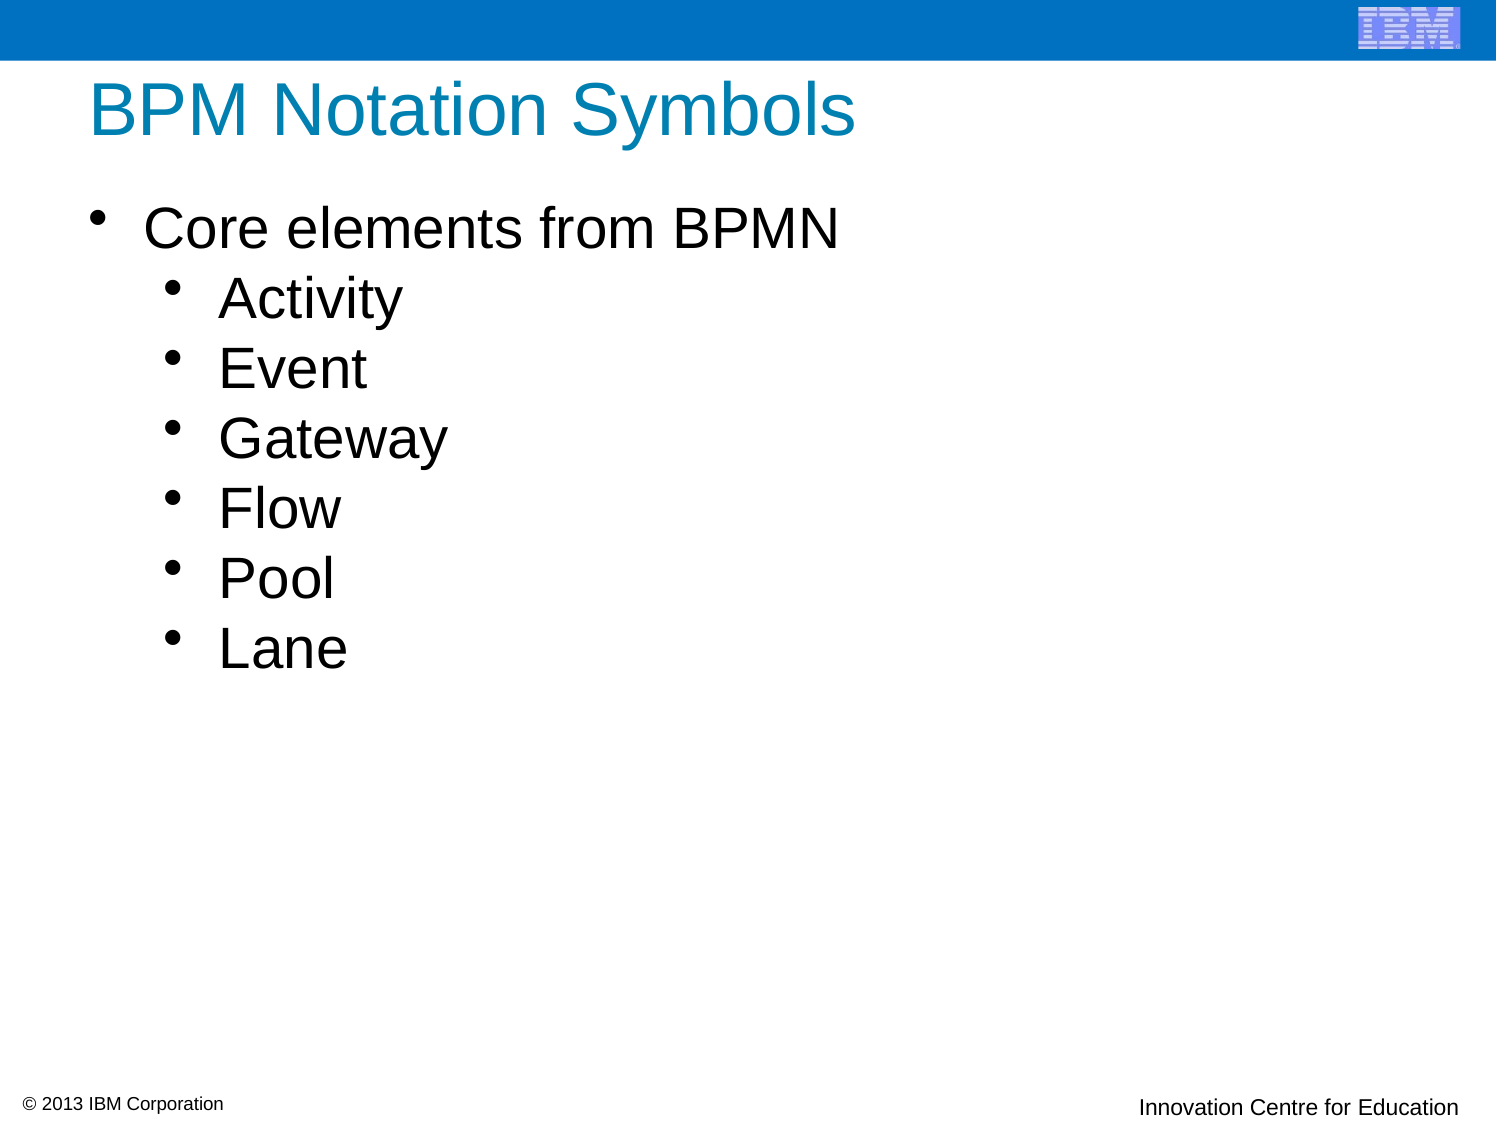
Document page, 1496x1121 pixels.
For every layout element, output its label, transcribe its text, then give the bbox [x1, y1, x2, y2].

picture [1358, 7, 1461, 49]
footer © 2013 IBM Corporation [20, 1093, 228, 1121]
slide_number Innovation Centre for Education [1136, 1094, 1463, 1121]
title BPM Notation Symbols [85, 60, 1186, 189]
text_box Core elements from BPMN Activity Event Gateway Flow Pool Lane [85, 189, 1361, 750]
